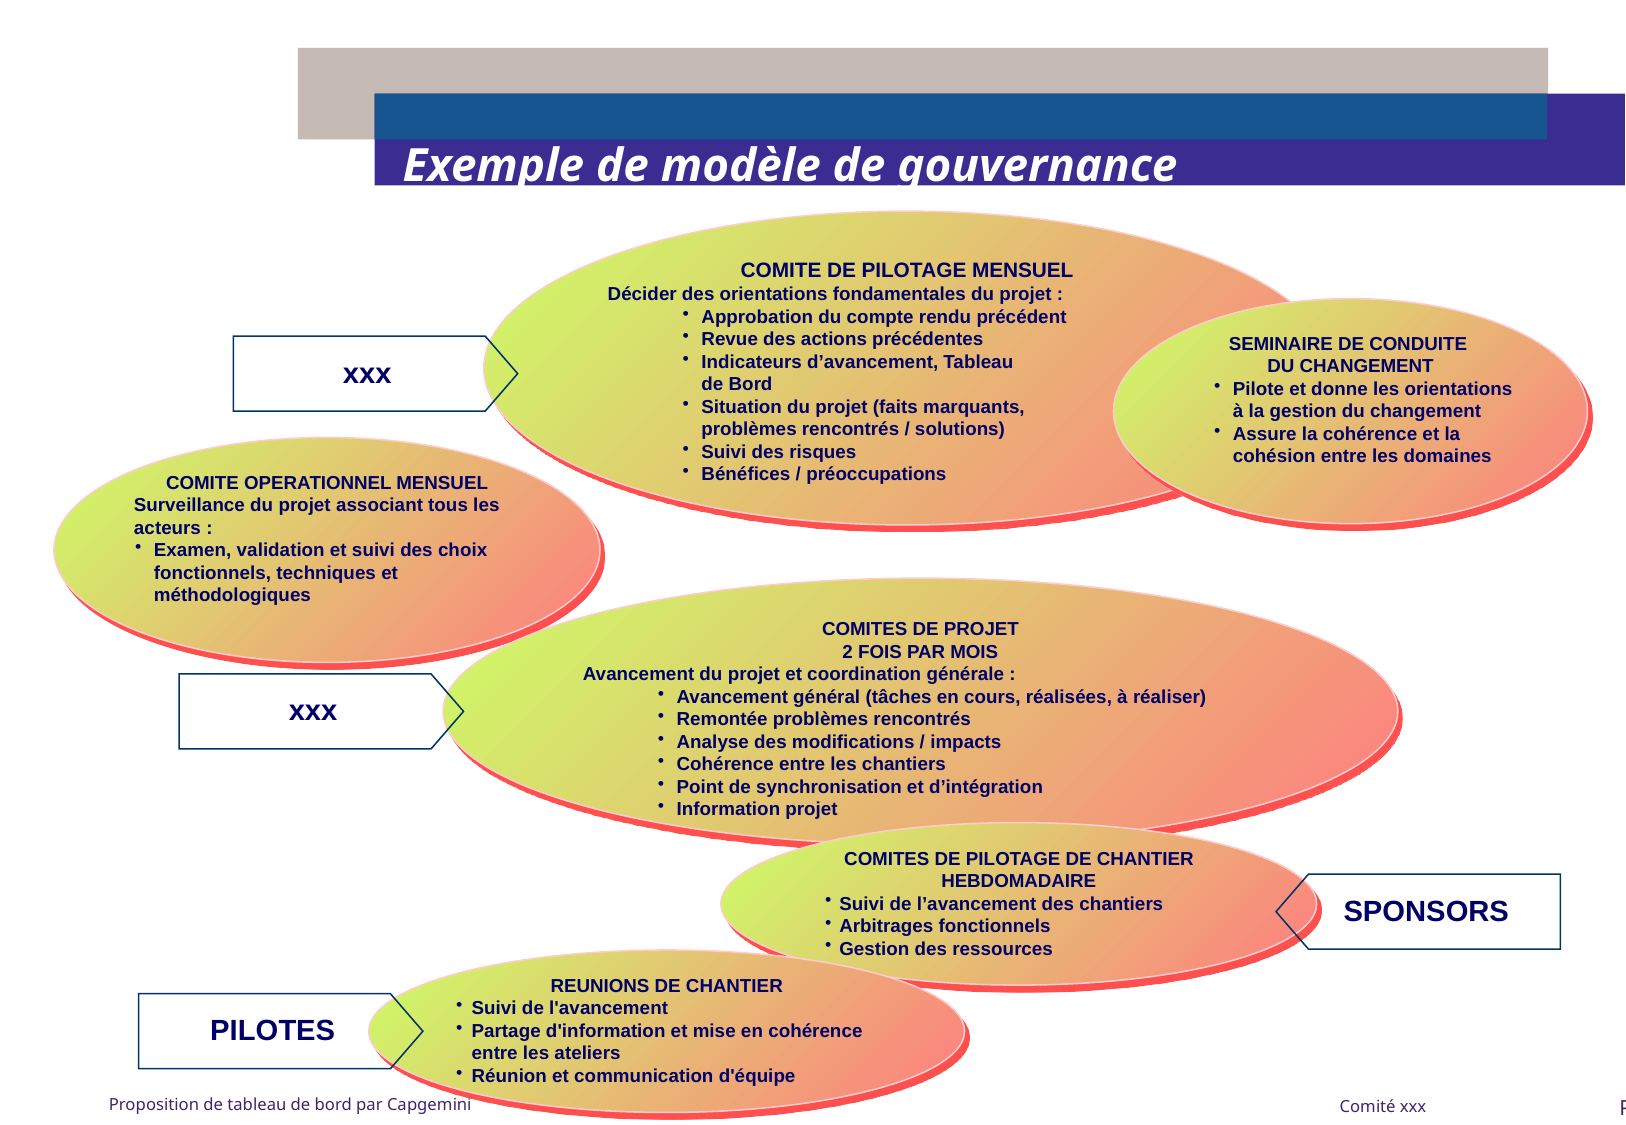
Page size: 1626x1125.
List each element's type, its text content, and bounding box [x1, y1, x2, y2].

text_box COMITES DE PROJET 2 FOIS PAR MOIS Avancement du projet et coordination générale : Avancement général (tâches en cours, réalisées, à réaliser) Remontée problèmes rencontrés Analyse des modifications / impacts Cohérence entre les chantiers Point de synchronisation et d’intégration Information projet [448, 578, 1398, 842]
title Exemple de modèle de gouvernance [387, 127, 1625, 198]
text_box REUNIONS DE CHANTIER Suivi de l'avancement Partage d'information et mise en cohérence entre les ateliers Réunion et communication d'équipe [395, 949, 965, 1113]
text_box COMITE OPERATIONNEL MENSUEL Surveillance du projet associant tous les acteurs : Examen, validation et suivi des choix fonctionnels, techniques et méthodologiques [53, 437, 601, 663]
text_box xxx [233, 336, 518, 412]
text_box SEMINAIRE DE CONDUITE DU CHANGEMENT Pilote et donne les orientations à la gestion du changement Assure la cohérence et la cohésion entre les domaines [1113, 298, 1588, 524]
text_box PILOTES [138, 993, 423, 1069]
text_box SPONSORS [1276, 874, 1561, 950]
text_box COMITE DE PILOTAGE MENSUEL Décider des orientations fondamentales du projet : Approbation du compte rendu précédent Revue des actions précédentes Indicateurs d’avancement, Tableau de Bord Situation du projet (faits marquants, problèmes rencontrés / solutions) Suivi des risques Bénéfices / préoccupations [490, 211, 1291, 525]
text_box COMITES DE PILOTAGE DE CHANTIER HEBDOMADAIRE Suivi de l’avancement des chantiers Arbitrages fonctionnels Gestion des ressources [720, 822, 1303, 986]
text_box xxx [179, 673, 464, 749]
